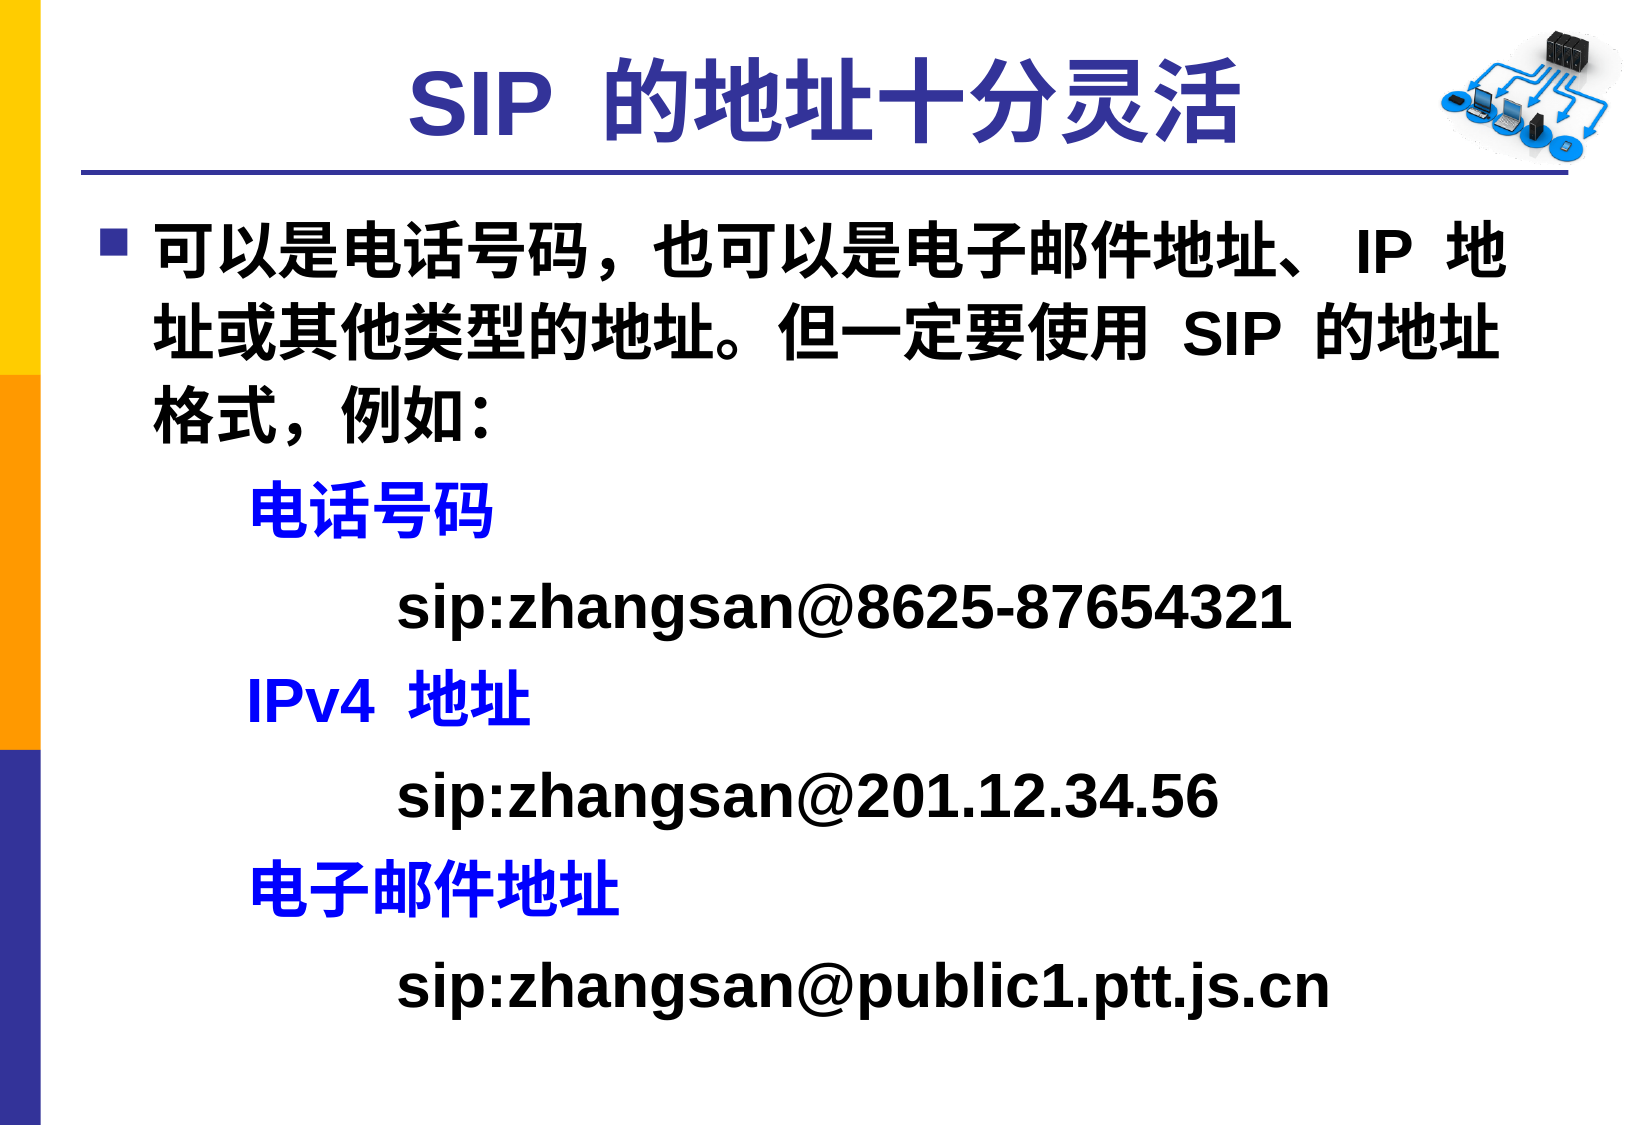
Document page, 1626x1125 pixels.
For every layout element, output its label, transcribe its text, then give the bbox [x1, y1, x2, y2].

title SIP 的地址十分灵活 [81, 30, 1569, 161]
picture [1438, 30, 1624, 165]
list 可以是电话号码，也可以是电子邮件地址、IP 地址或其他类型的地址。但一定要使用 SIP 的地址格式，例如： 电话号码 sip:zhangsan@8625-87654321 IPv4 地址 sip:zhangsan@201.12.34.56 电子邮件地址 sip:zhangsan@public1.ptt.js.cn [81, 196, 1569, 1006]
